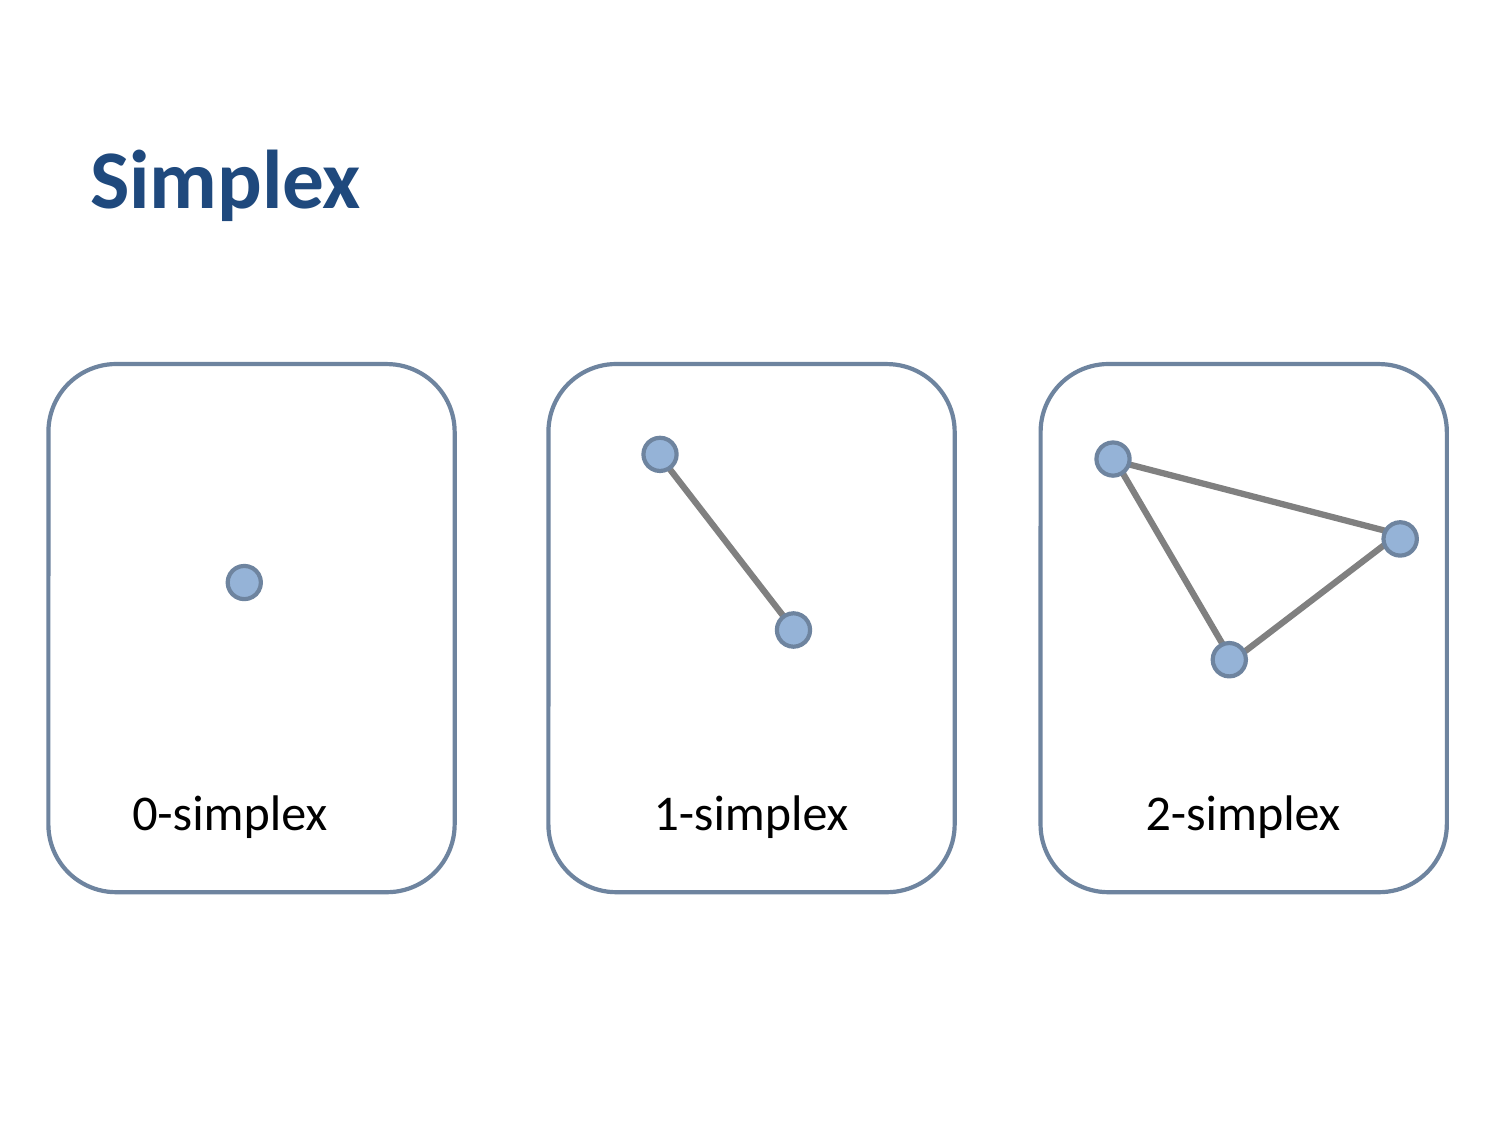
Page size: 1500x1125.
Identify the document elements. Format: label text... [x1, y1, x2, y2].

text_box [1038, 361, 1449, 895]
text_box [641, 475, 809, 605]
title Simplex [74, 19, 1313, 233]
text_box [46, 361, 457, 895]
text_box [546, 361, 957, 895]
